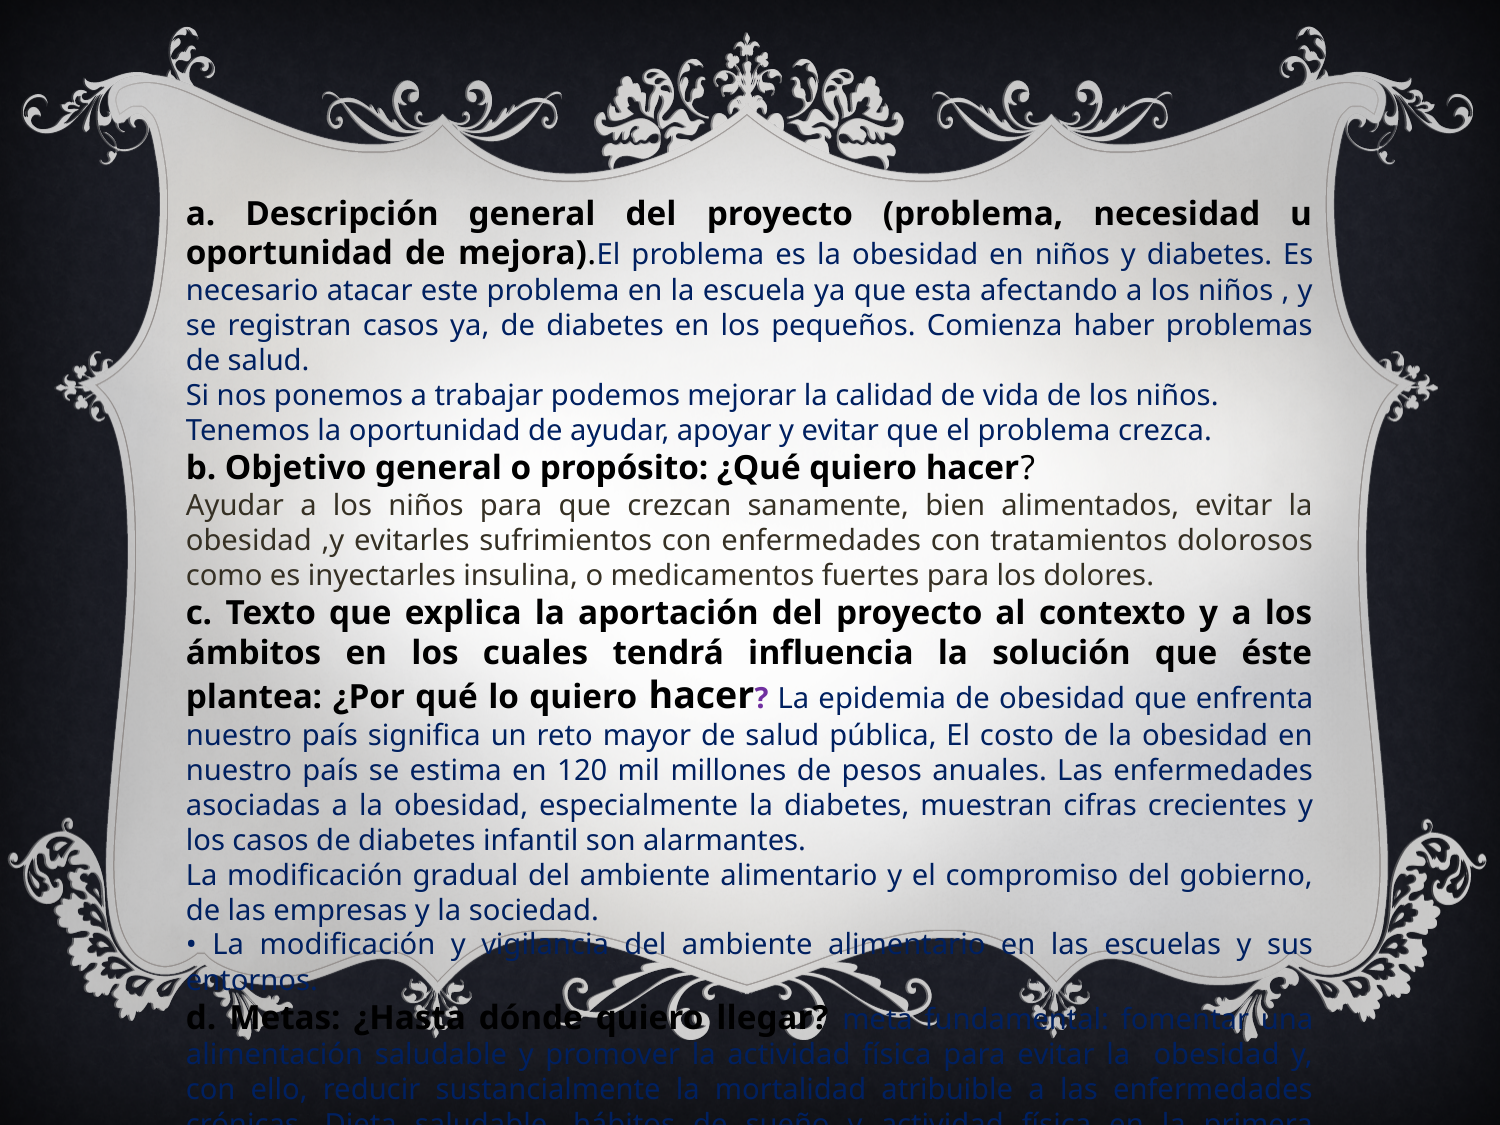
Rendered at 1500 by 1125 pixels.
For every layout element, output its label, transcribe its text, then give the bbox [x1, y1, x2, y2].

picture [0, 0, 1500, 1125]
text_box a. Descripción general del proyecto (problema, necesidad u oportunidad de mejora).El problema es la obesidad en niños y diabetes. Es necesario atacar este problema en la escuela ya que esta afectando a los niños , y se registran casos ya, de diabetes en los pequeños. Comienza haber problemas de salud. Si nos ponemos a trabajar podemos mejorar la calidad de vida de los niños. Tenemos la oportunidad de ayudar, apoyar y evitar que el problema crezca. b. Objetivo general o propósito: ¿Qué quiero hacer? Ayudar a los niños para que crezcan sanamente, bien alimentados, evitar la obesidad ,y evitarles sufrimientos con enfermedades con tratamientos dolorosos como es inyectarles insulina, o medicamentos fuertes para los dolores. c. Texto que explica la aportación del proyecto al contexto y a los ámbitos en los cuales tendrá influencia la solución que éste plantea: ¿Por qué lo quiero hacer? La epidemia de obesidad que enfrenta nuestro país significa un reto mayor de salud pública, El costo de la obesidad en nuestro país se estima en 120 mil millones de pesos anuales. Las enfermedades asociadas a la obesidad, especialmente la diabetes, muestran cifras crecientes y los casos de diabetes infantil son alarmantes. La modificación gradual del ambiente alimentario y el compromiso del gobierno, de las empresas y la sociedad. • La modificación y vigilancia del ambiente alimentario en las escuelas y sus entornos. d. Metas: ¿Hasta dónde quiero llegar? meta fundamental: fomentar una alimentación saludable y promover la actividad física para evitar la obesidad y, con ello, reducir sustancialmente la mortalidad atribuible a las enfermedades crónicas. Dieta saludable, hábitos de sueño y actividad física en la primera infancia. ofrecer el apoyo adecuado para el manejo del control de peso a niños [171, 184, 1329, 1125]
